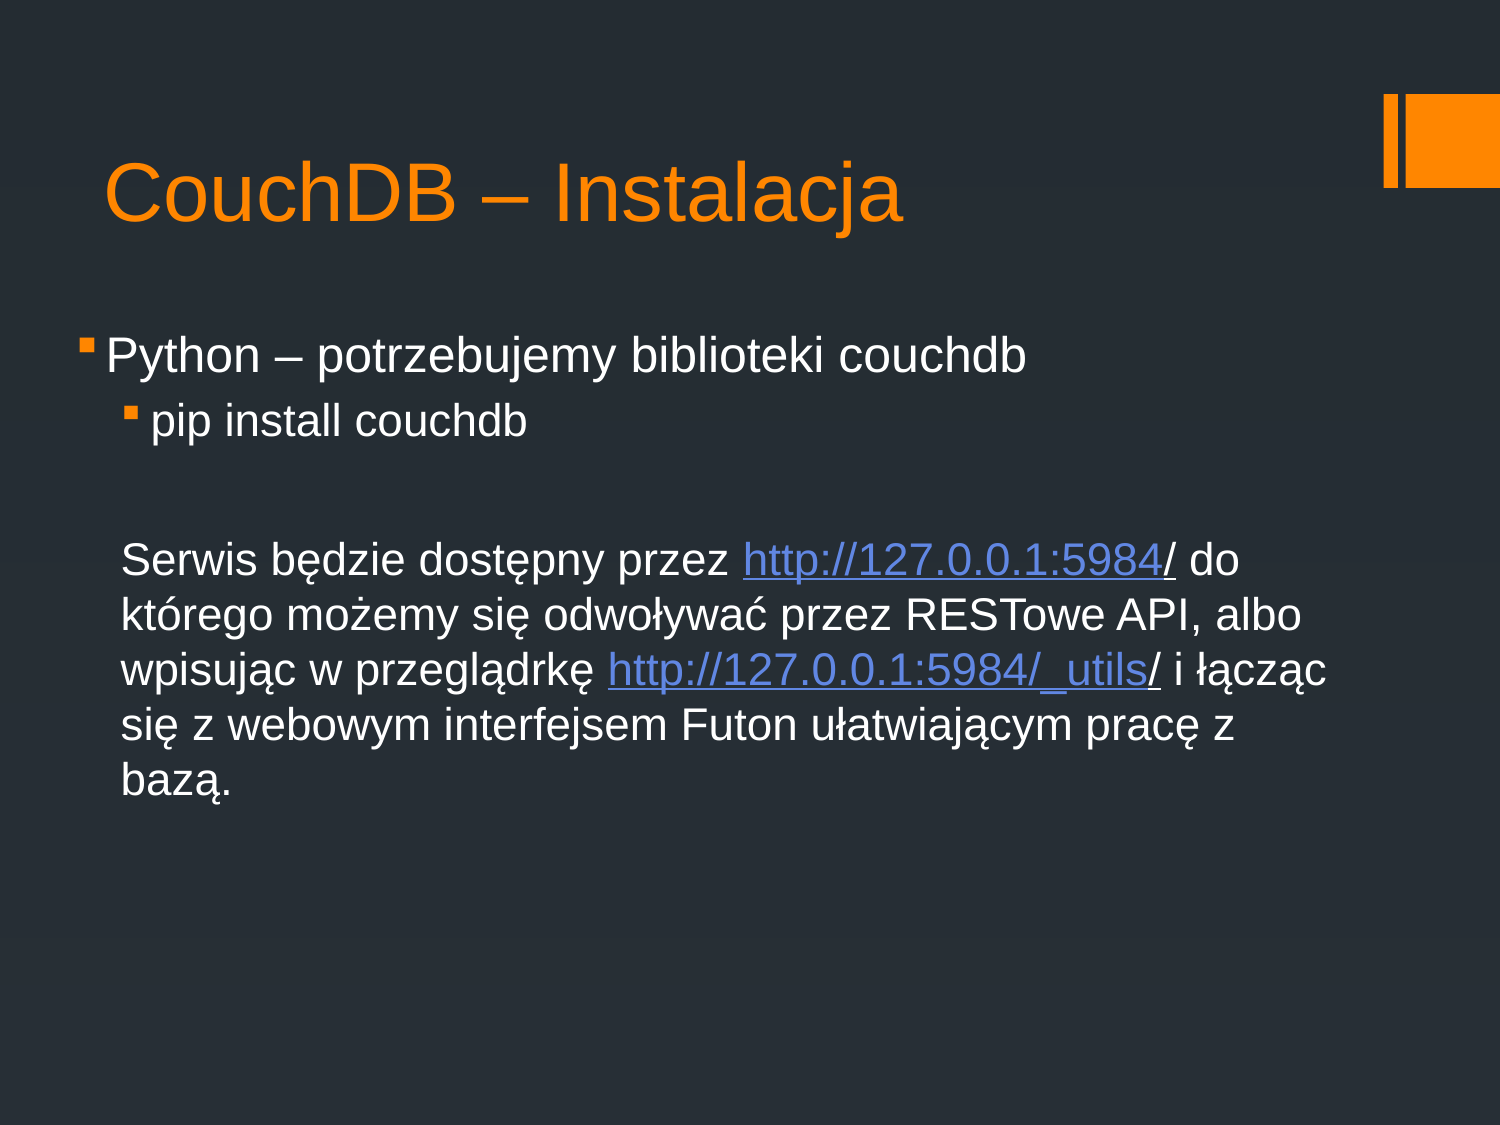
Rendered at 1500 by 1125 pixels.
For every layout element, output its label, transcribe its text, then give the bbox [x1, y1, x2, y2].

list Python – potrzebujemy biblioteki couchdb pip install couchdb Serwis będzie dostępny przez http://127.0.0.1:5984/ do którego możemy się odwoływać przez RESTowe API, albo wpisując w przeglądrkę http://127.0.0.1:5984/_utils/ i łącząc się z webowym interfejsem Futon ułatwiającym pracę z bazą. [53, 314, 1350, 1035]
title CouchDB – Instalacja [88, 113, 1289, 246]
